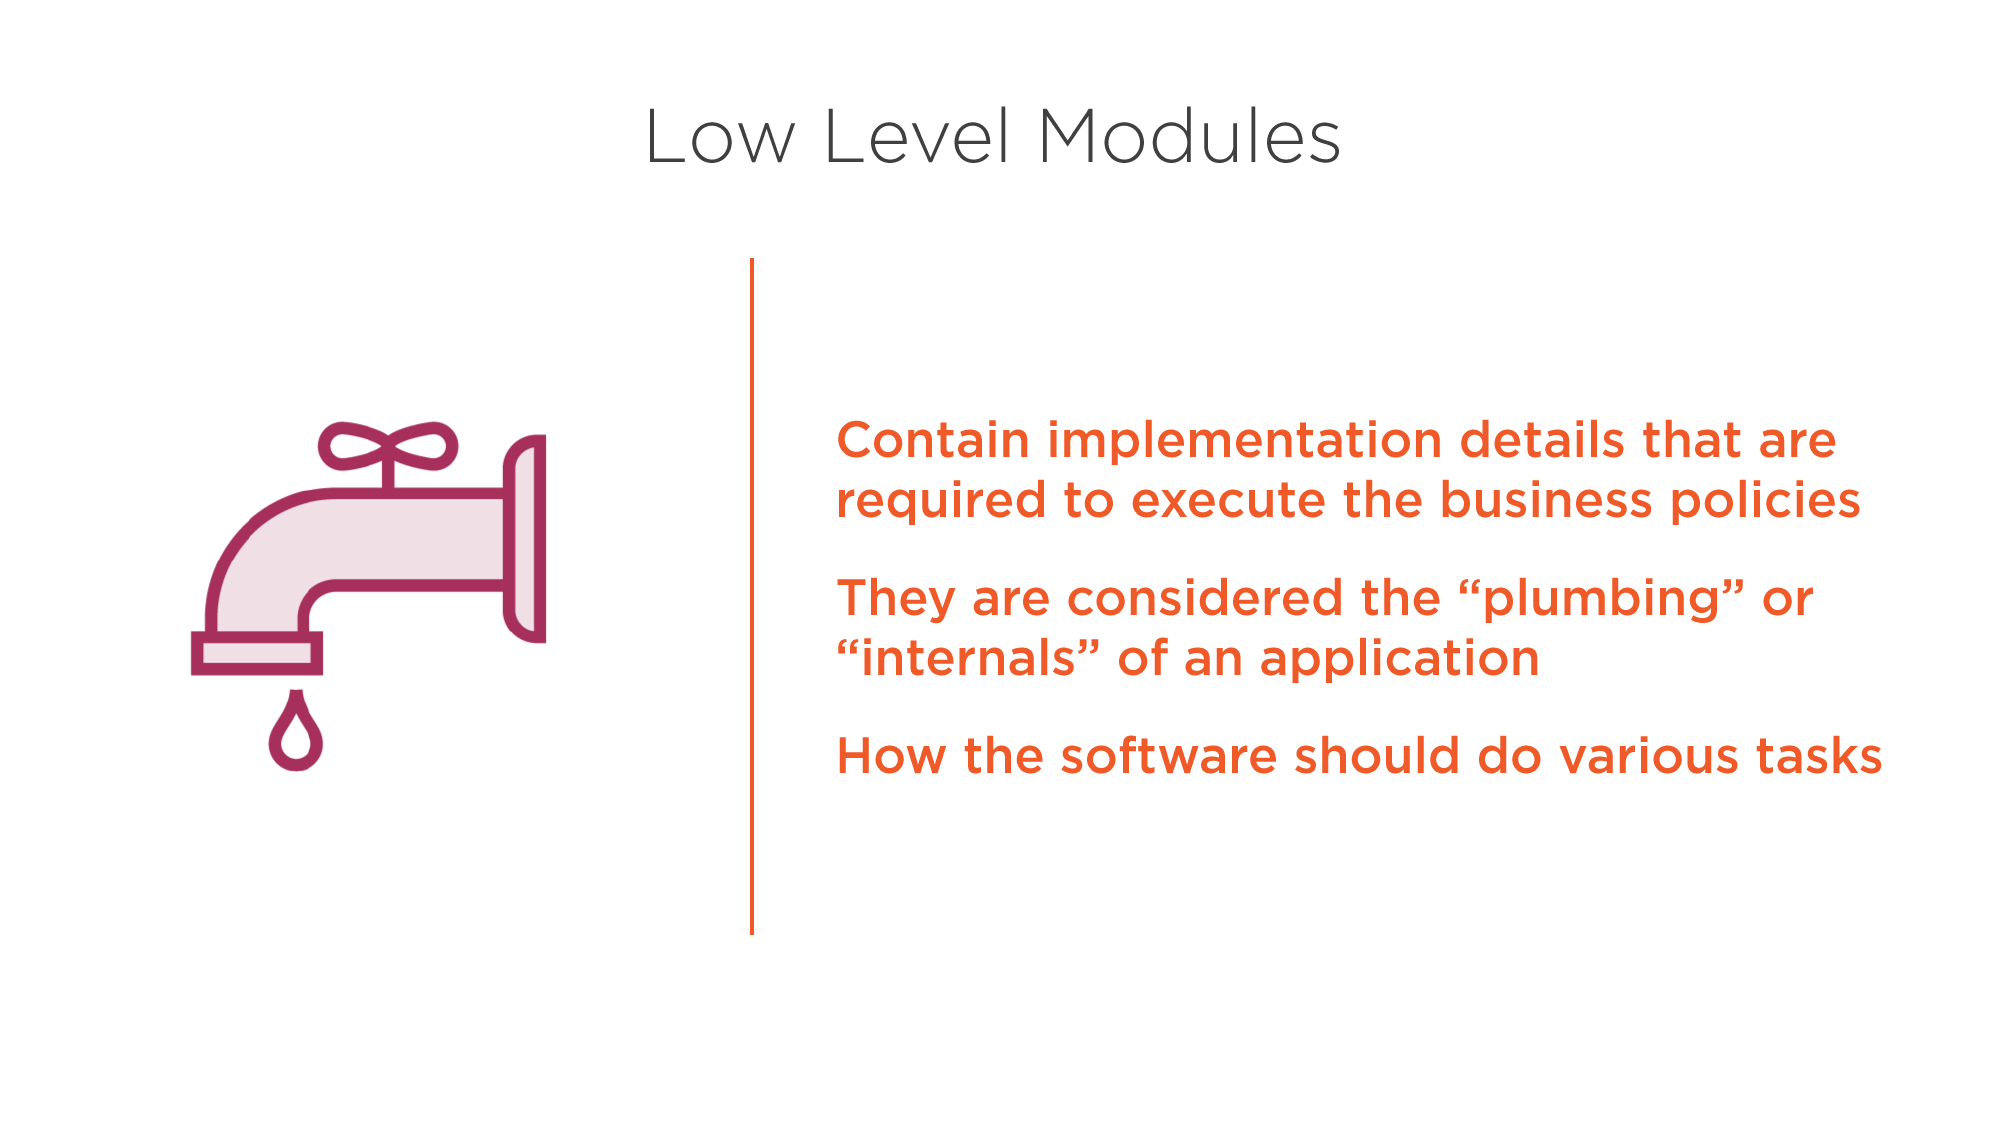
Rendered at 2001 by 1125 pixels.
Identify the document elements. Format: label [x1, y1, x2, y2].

text_box [835, 566, 1856, 687]
text_box [190, 420, 547, 772]
text_box [835, 724, 1910, 785]
text_box [835, 408, 1887, 529]
text_box [642, 89, 1385, 180]
